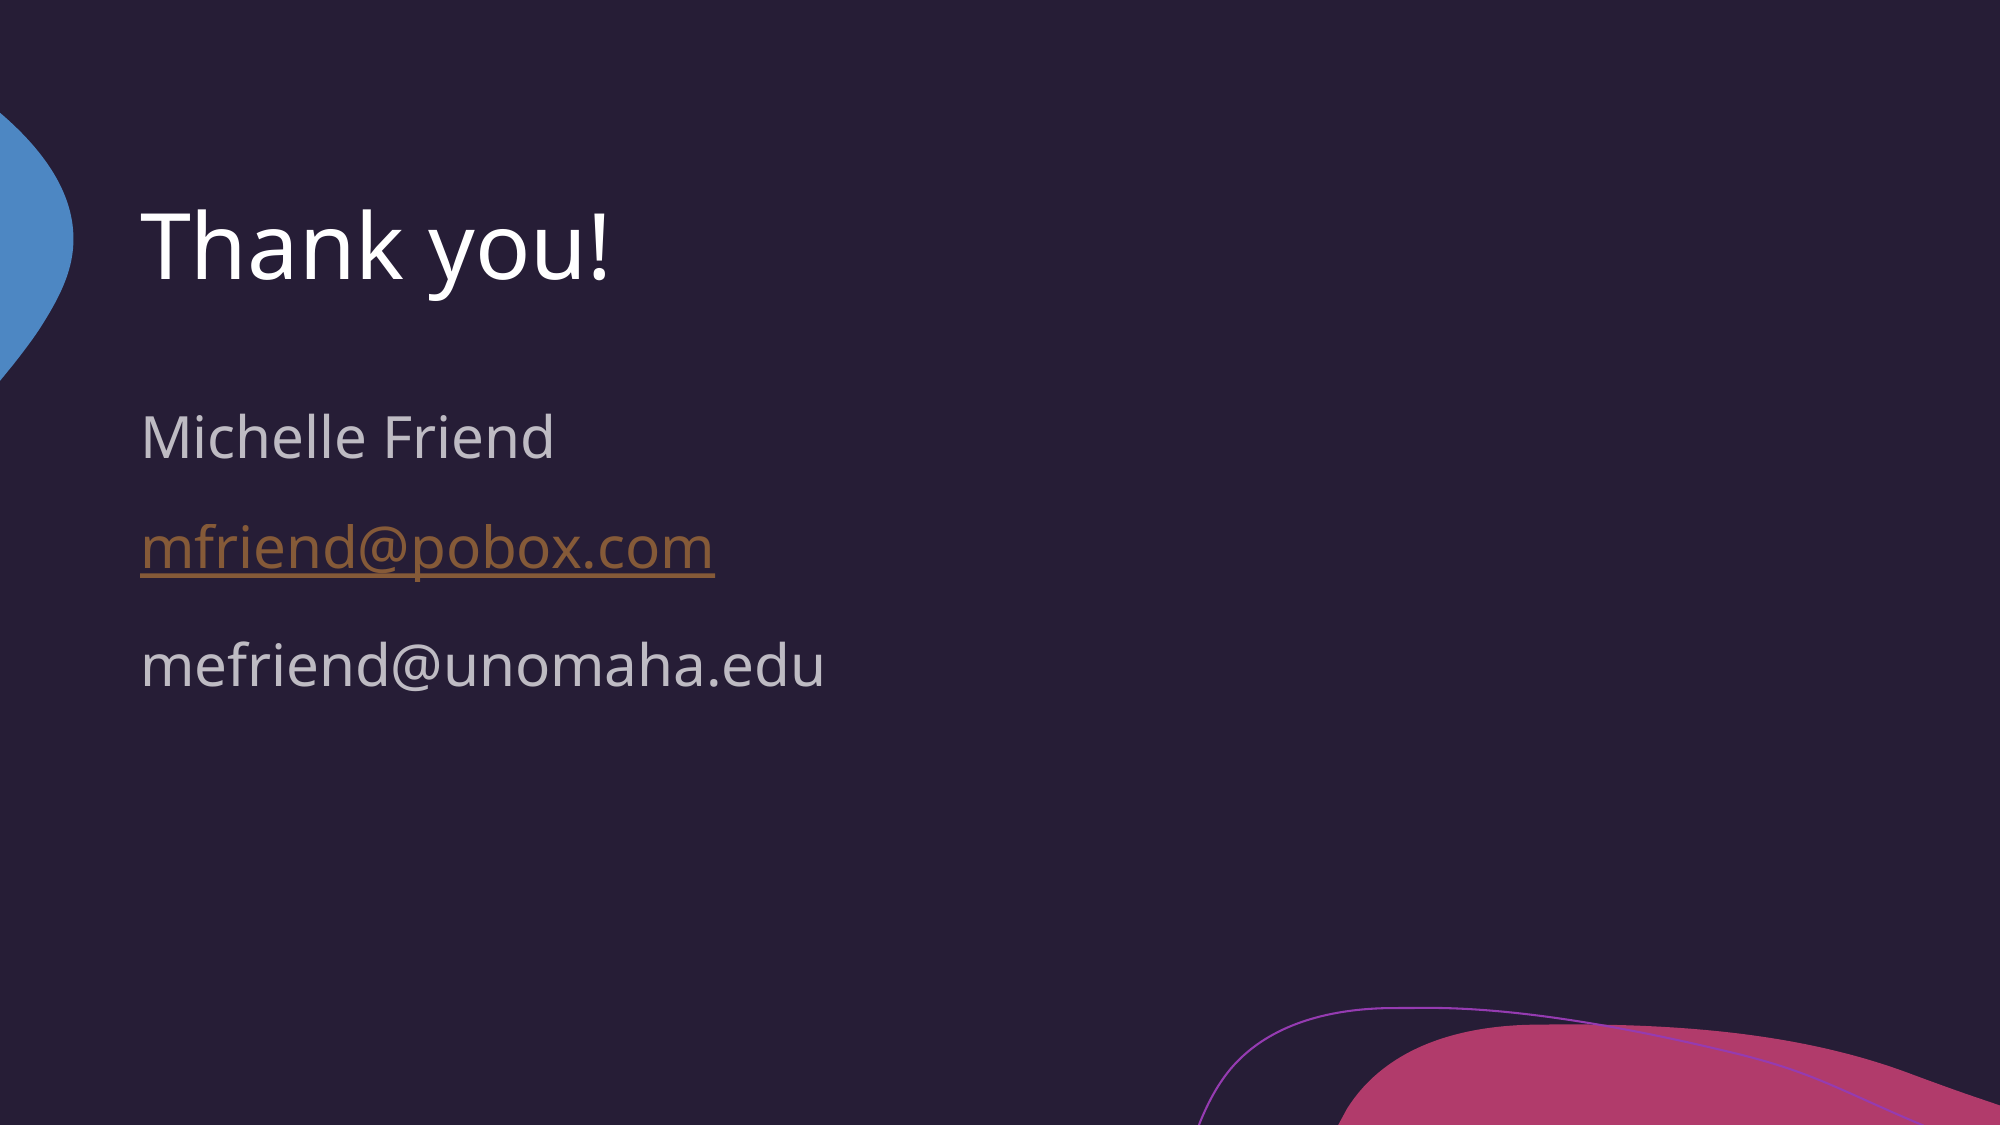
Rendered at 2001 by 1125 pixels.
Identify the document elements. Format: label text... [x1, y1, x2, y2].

list Michelle Friend mfriend@pobox.com mefriend@unomaha.edu [125, 375, 1875, 1002]
title Thank you! [125, 125, 1875, 375]
